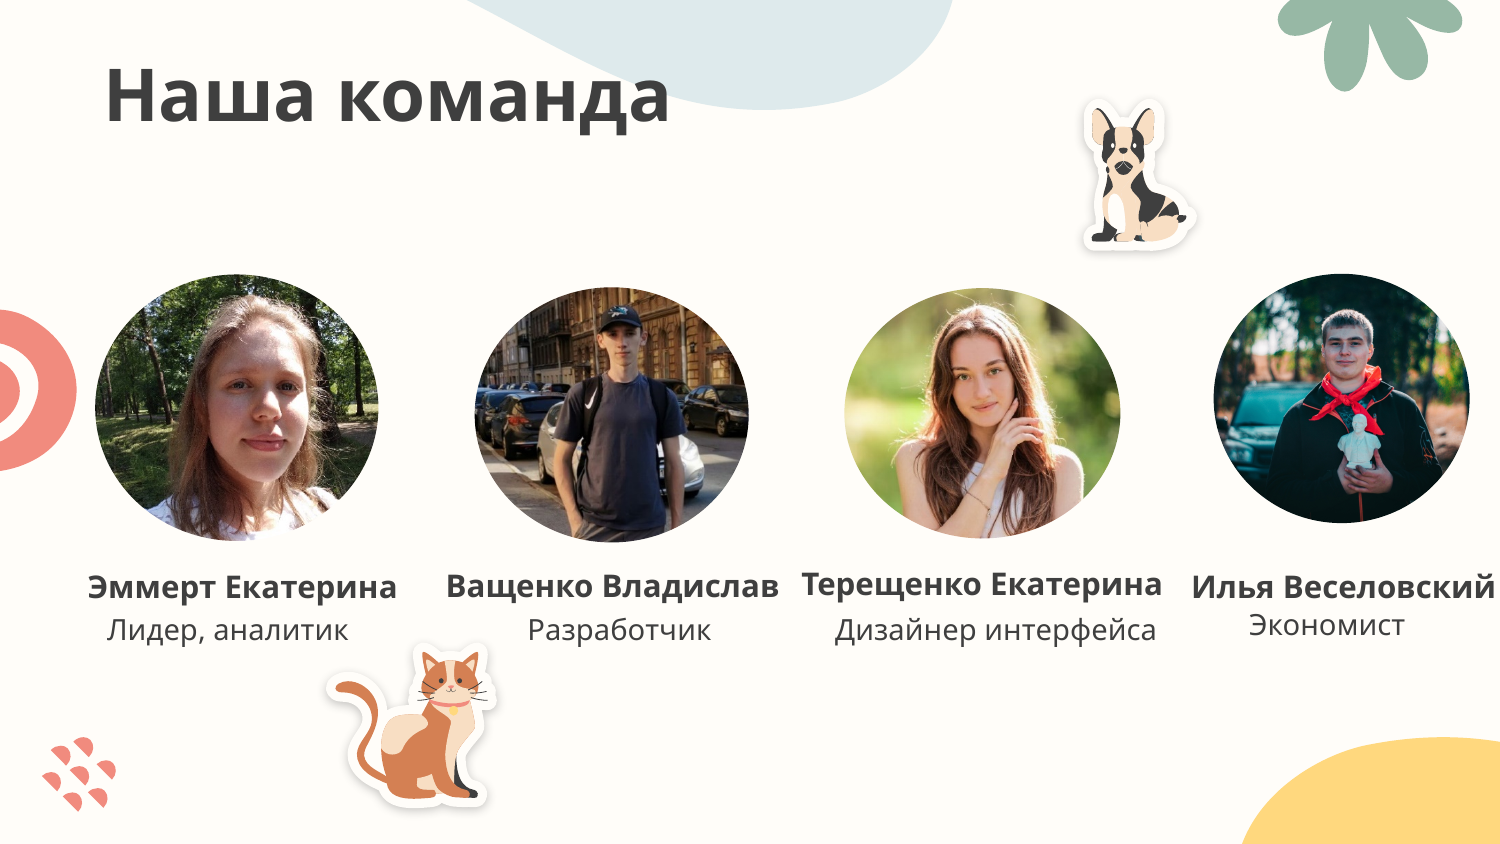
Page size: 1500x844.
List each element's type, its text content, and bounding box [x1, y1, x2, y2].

title Эммерт Екатерина [46, 546, 440, 612]
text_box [334, 651, 489, 800]
subtitle Дизайнер интерфейса [799, 610, 1130, 648]
picture [1213, 273, 1470, 524]
picture [94, 274, 379, 542]
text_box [1089, 107, 1190, 242]
title Ващенко Владислав [394, 561, 832, 610]
picture [844, 287, 1121, 539]
text_box Экономист [1130, 600, 1500, 648]
subtitle Разработчик [422, 609, 817, 649]
text_box Илья Веселовский [1139, 564, 1500, 600]
title Терещенко Екатерина [748, 559, 1217, 608]
picture [474, 287, 749, 543]
title Наша команда [88, 44, 1353, 139]
subtitle Лидер, аналитик [31, 612, 422, 645]
